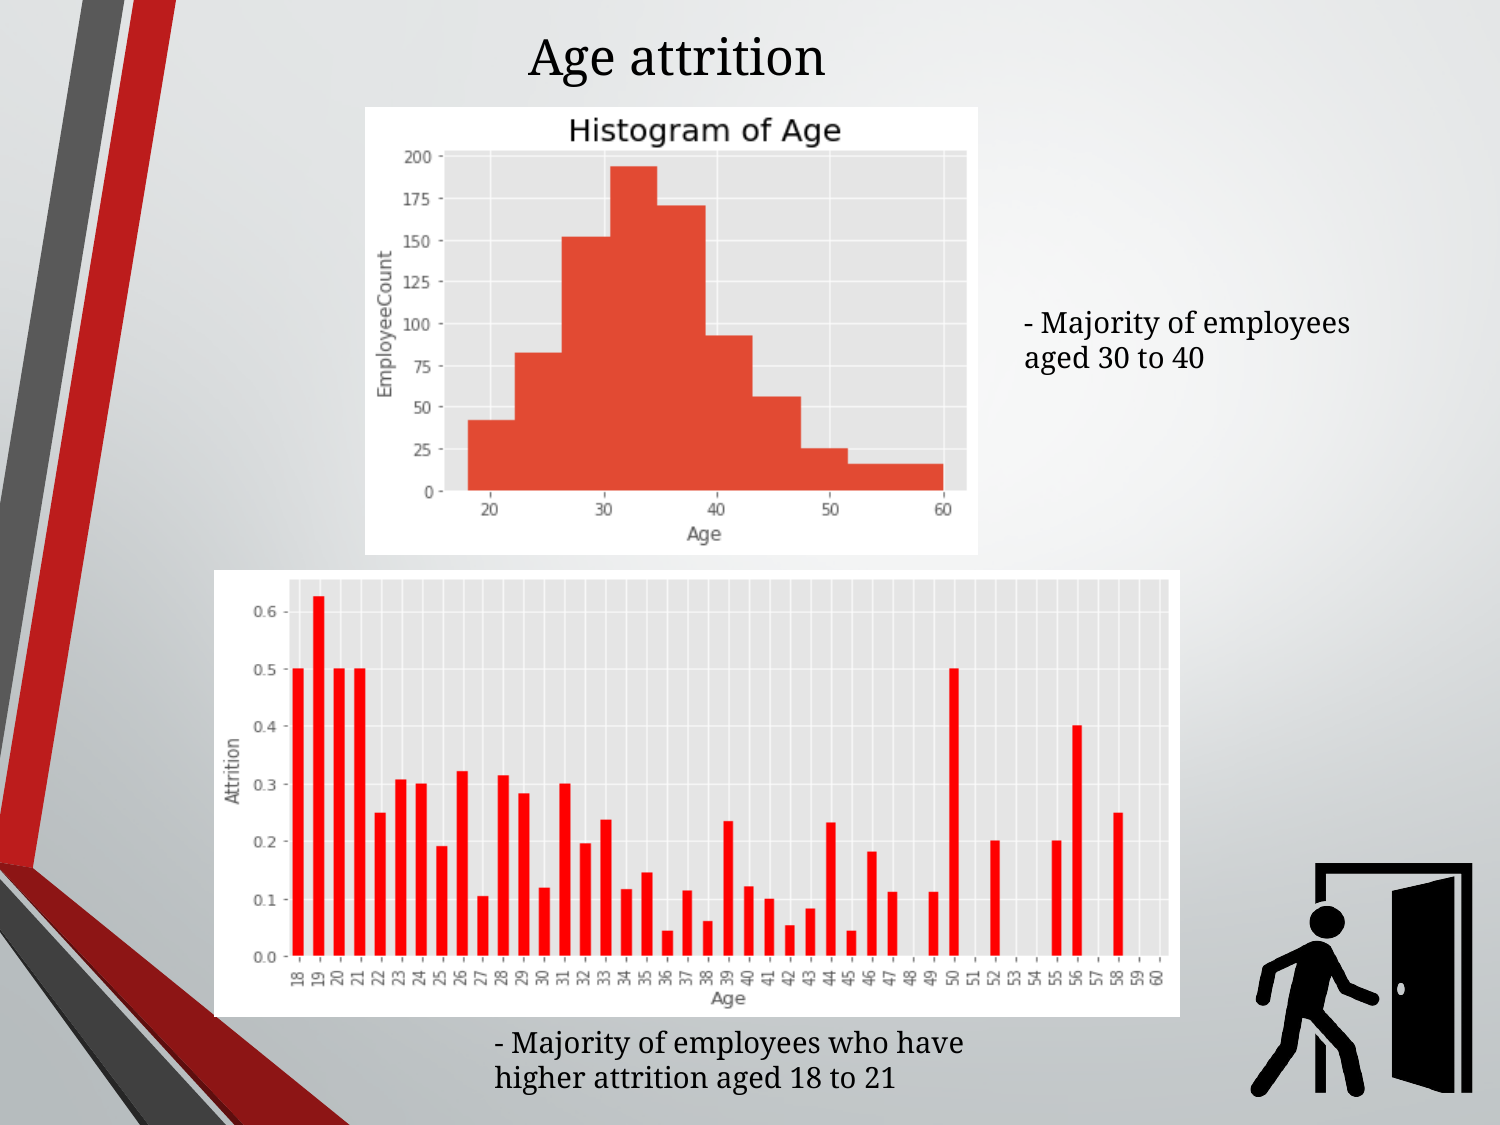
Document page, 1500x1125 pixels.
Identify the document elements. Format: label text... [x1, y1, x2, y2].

text_box Age attrition [345, 18, 1010, 93]
text_box - Majority of employees aged 30 to 40 [1009, 296, 1421, 382]
text_box - Majority of employees who have higher attrition aged 18 to 21 [479, 1018, 1000, 1102]
picture [214, 569, 1500, 1125]
picture [365, 107, 979, 556]
